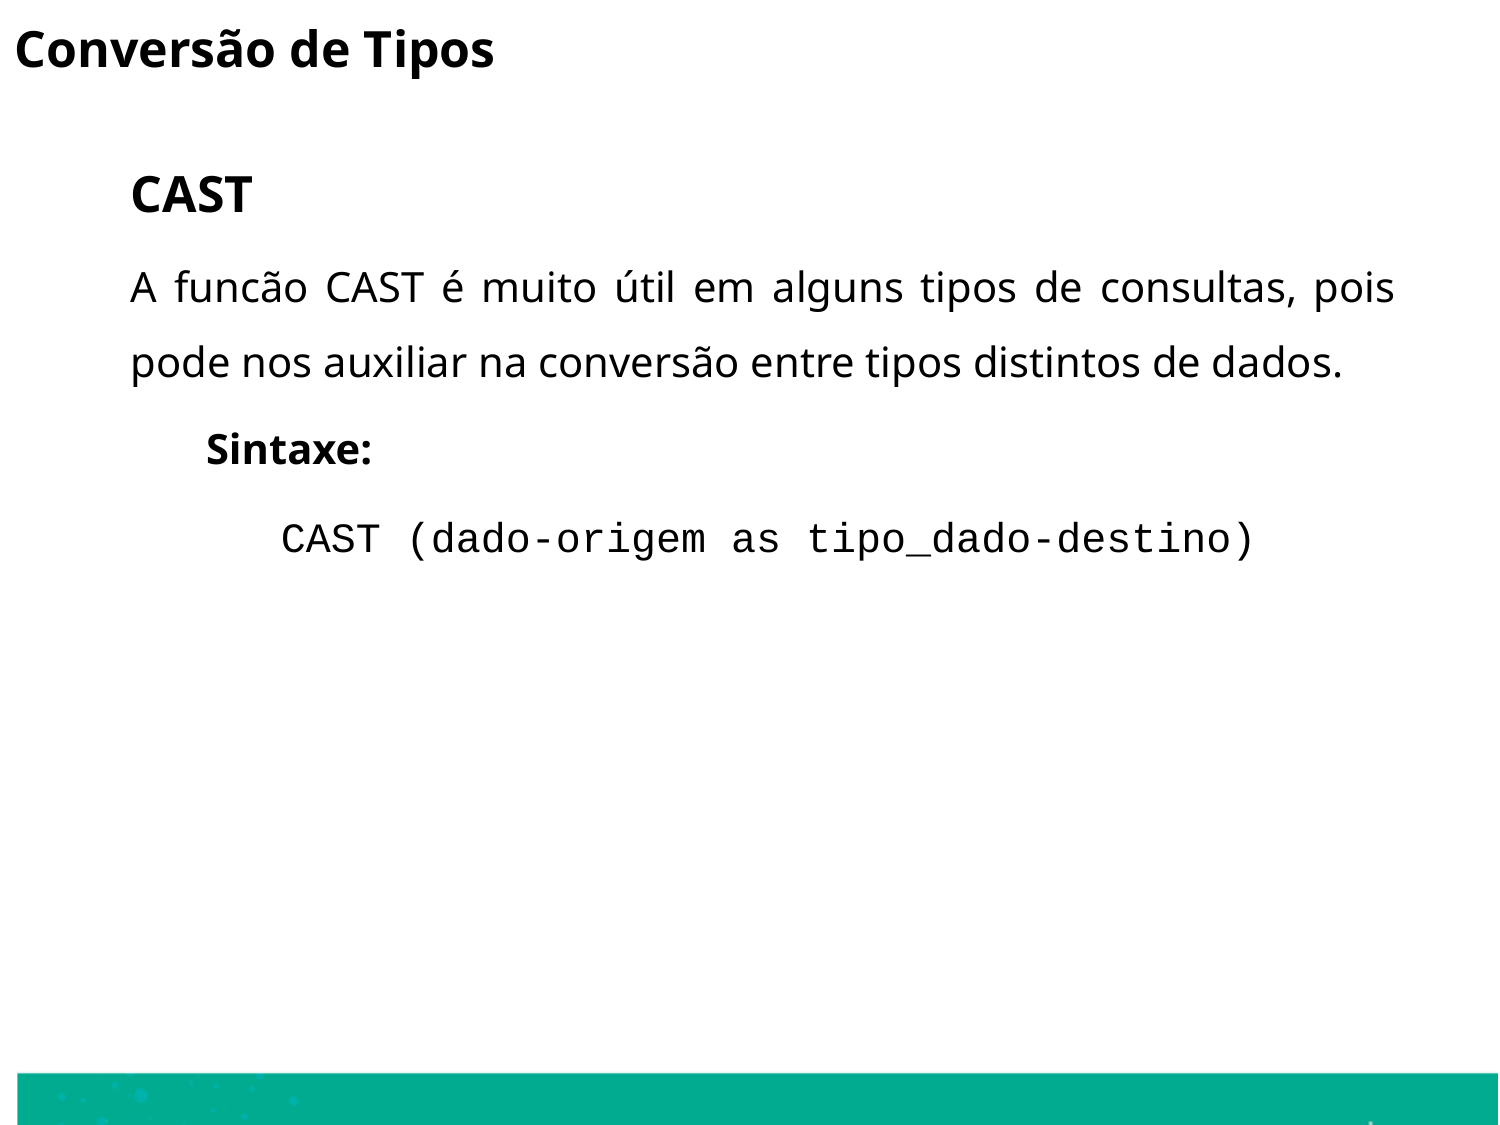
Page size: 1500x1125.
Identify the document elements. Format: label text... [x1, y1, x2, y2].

text_box Conversão de Tipos [0, 21, 916, 85]
text_box CAST A funcão CAST é muito útil em alguns tipos de consultas, pois pode nos auxiliar na conversão entre tipos distintos de dados. Sintaxe: CAST (dado-origem as tipo_dado-destino) [41, 125, 1412, 988]
picture [2, 0, 1498, 1125]
